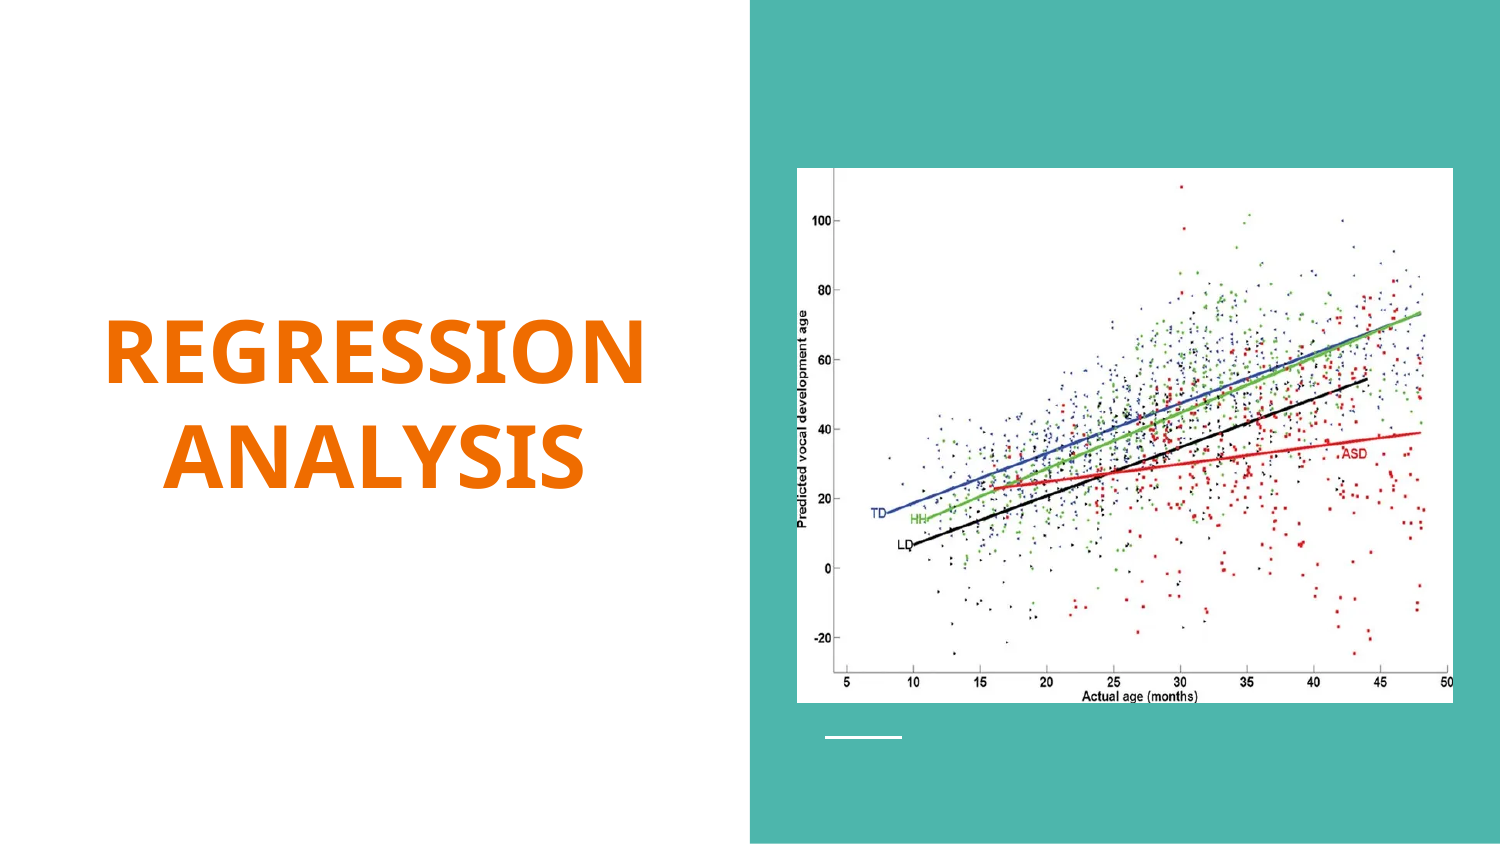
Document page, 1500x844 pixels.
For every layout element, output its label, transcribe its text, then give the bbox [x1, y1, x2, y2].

picture [796, 168, 1454, 703]
title REGRESSION ANALYSIS [43, 246, 708, 521]
